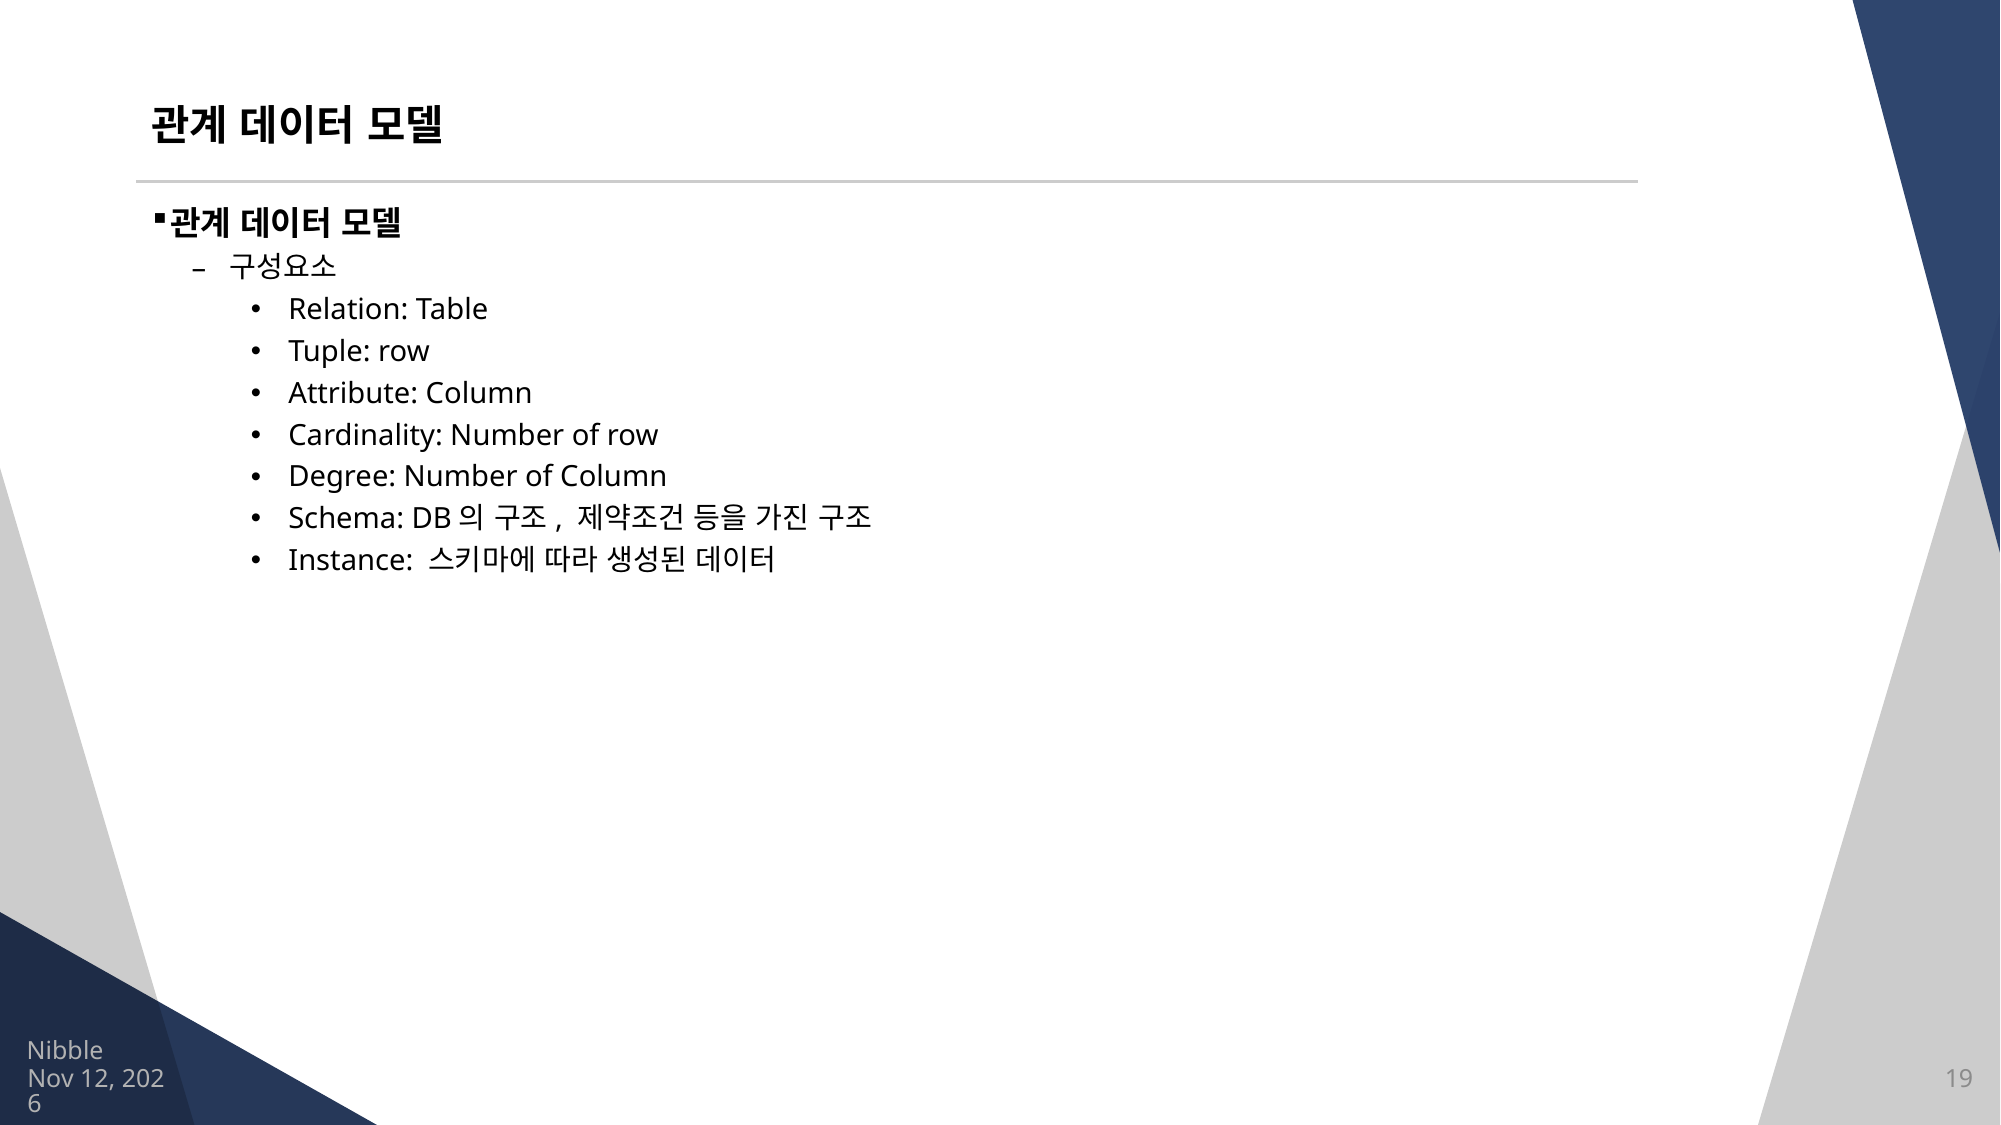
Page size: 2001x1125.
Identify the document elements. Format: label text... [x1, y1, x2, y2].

footer Nibble [11, 1020, 248, 1080]
title 관계 데이터 모델 [135, 72, 1861, 182]
list 관계 데이터 모델 구성요소 Relation: Table Tuple: row Attribute: Column Cardinality: Number of row Degree: Number of Column Schema: DB의 구조, 제약조건 등을 가진 구조 Instance: 스키마에 따라 생성된 데이터 [137, 199, 988, 1021]
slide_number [12, 1049, 190, 1110]
slide_number 19 [1923, 1050, 1989, 1110]
